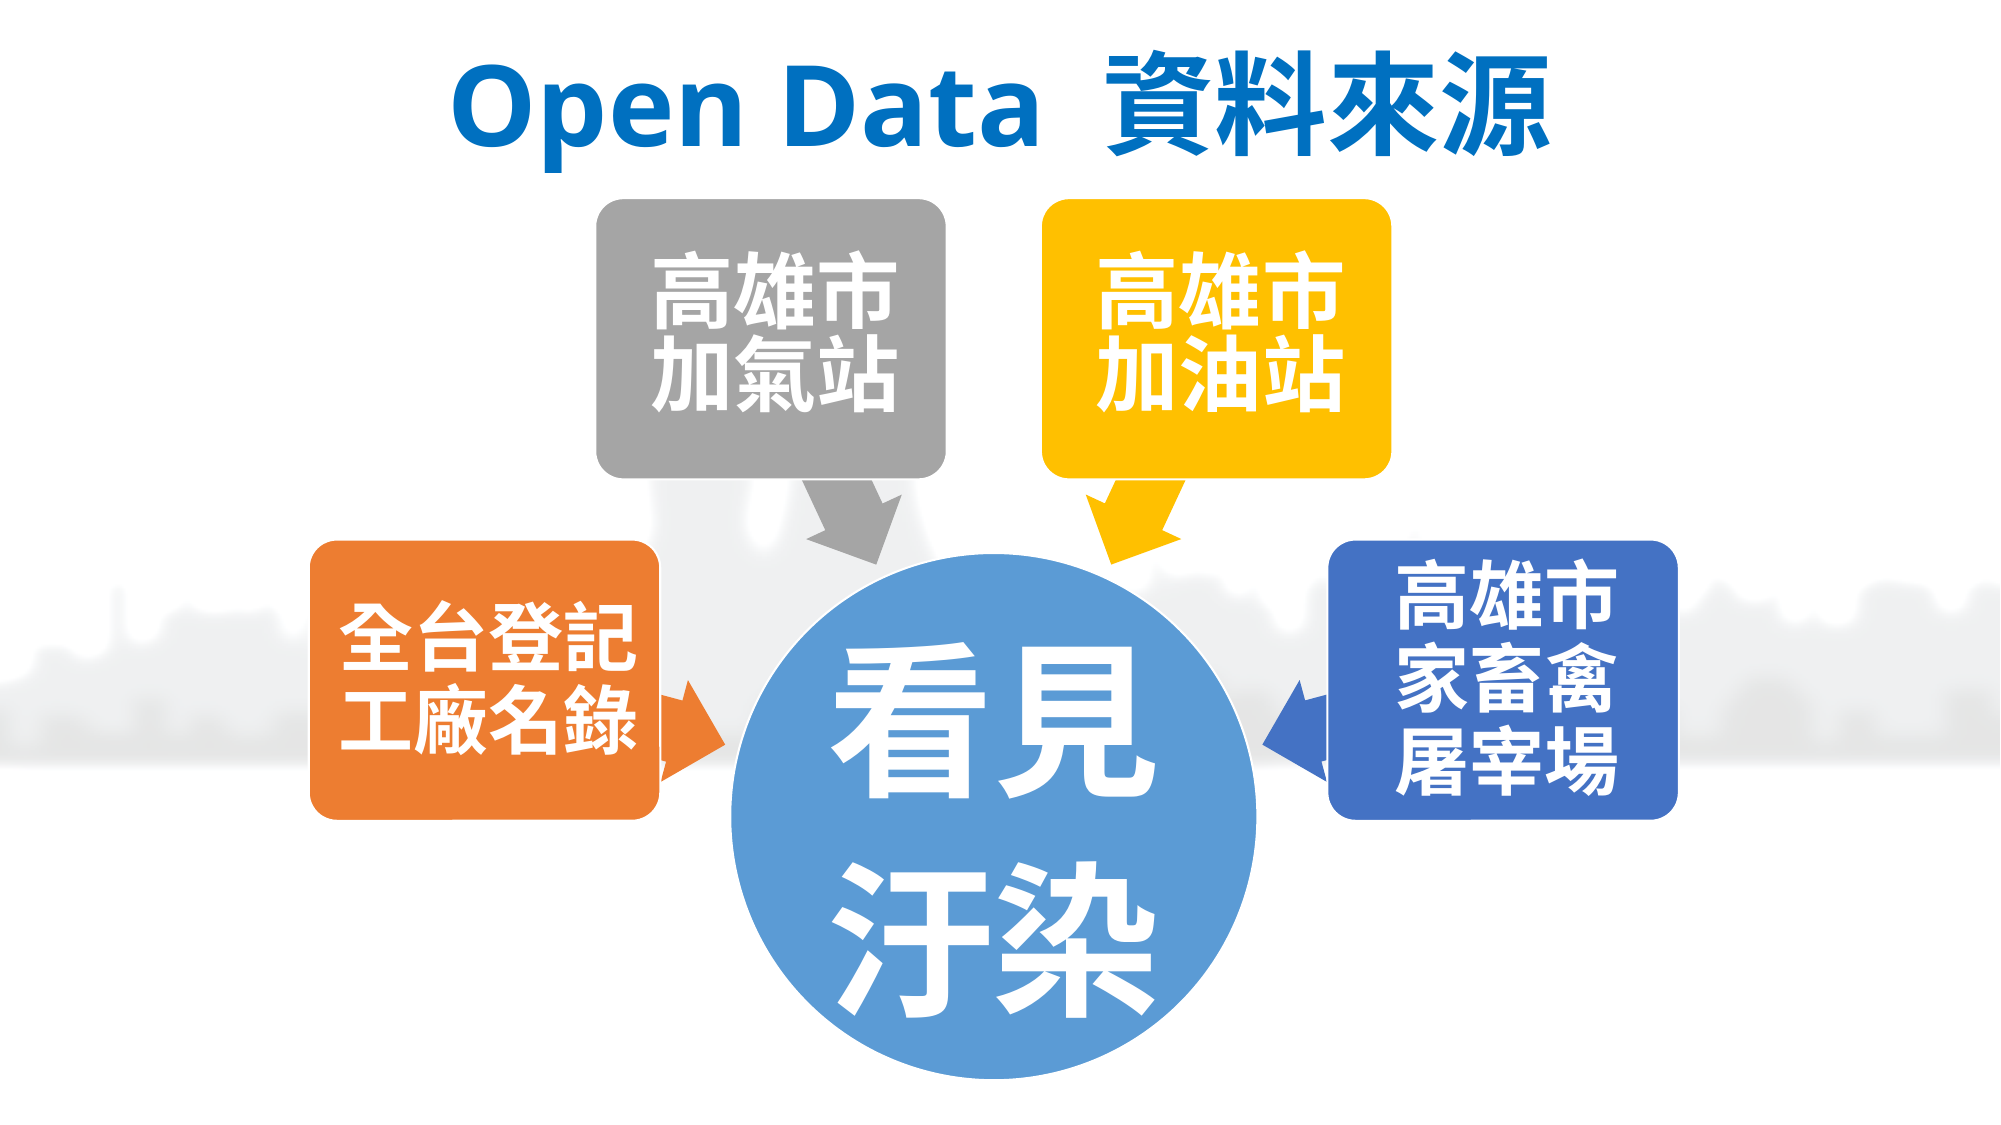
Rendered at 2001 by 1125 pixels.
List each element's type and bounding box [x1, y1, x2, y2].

picture [0, 0, 2000, 1125]
text_box [308, 221, 1680, 1057]
